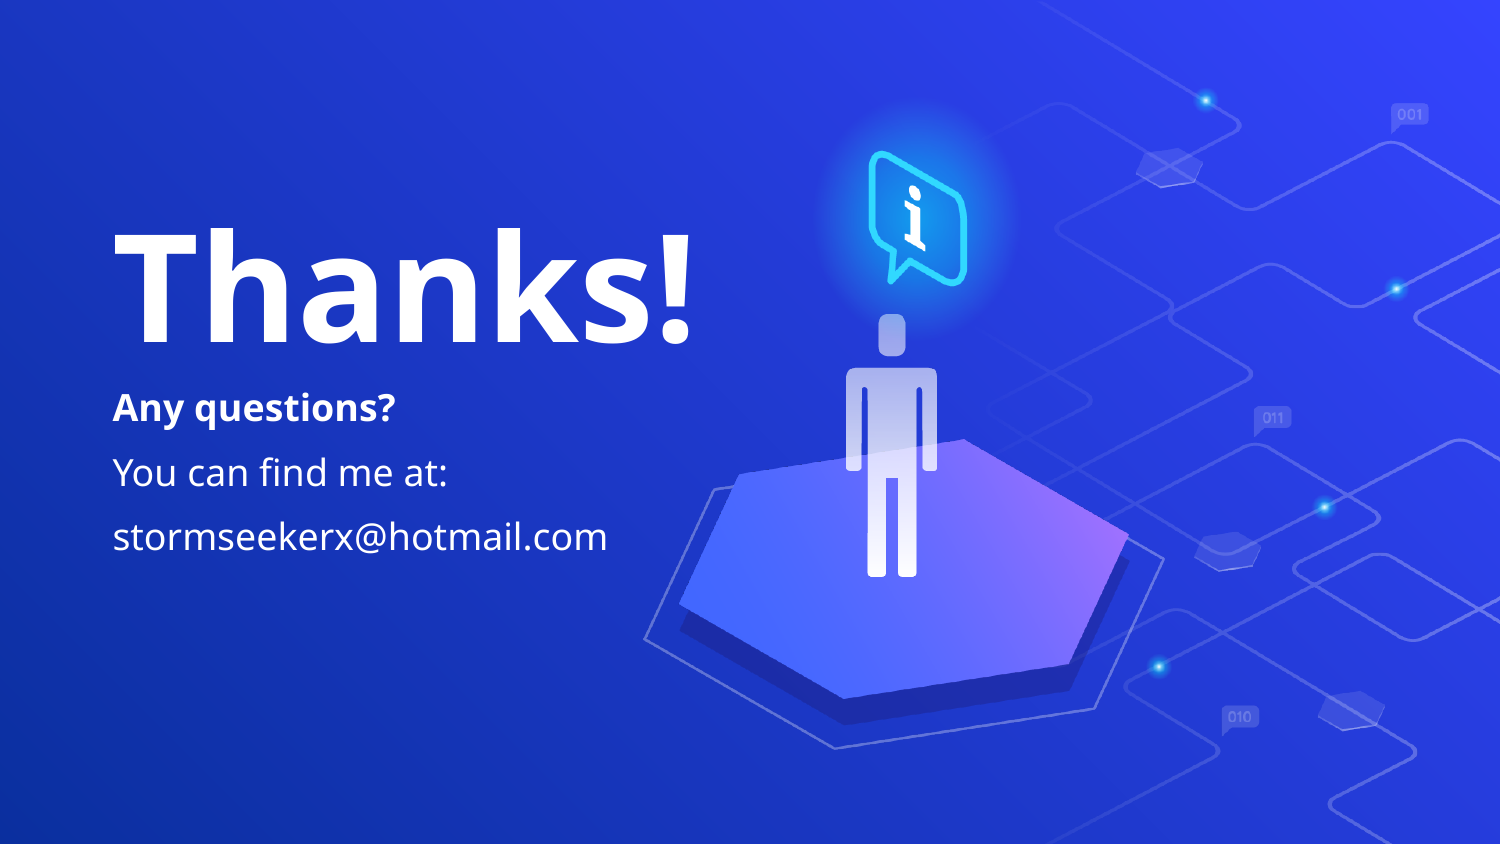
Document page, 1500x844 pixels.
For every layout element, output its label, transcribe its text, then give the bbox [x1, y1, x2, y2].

subtitle Any questions? You can find me at: stormseekerx@hotmail.com [112, 377, 706, 624]
picture [0, 0, 1500, 844]
title Thanks! [112, 220, 706, 373]
